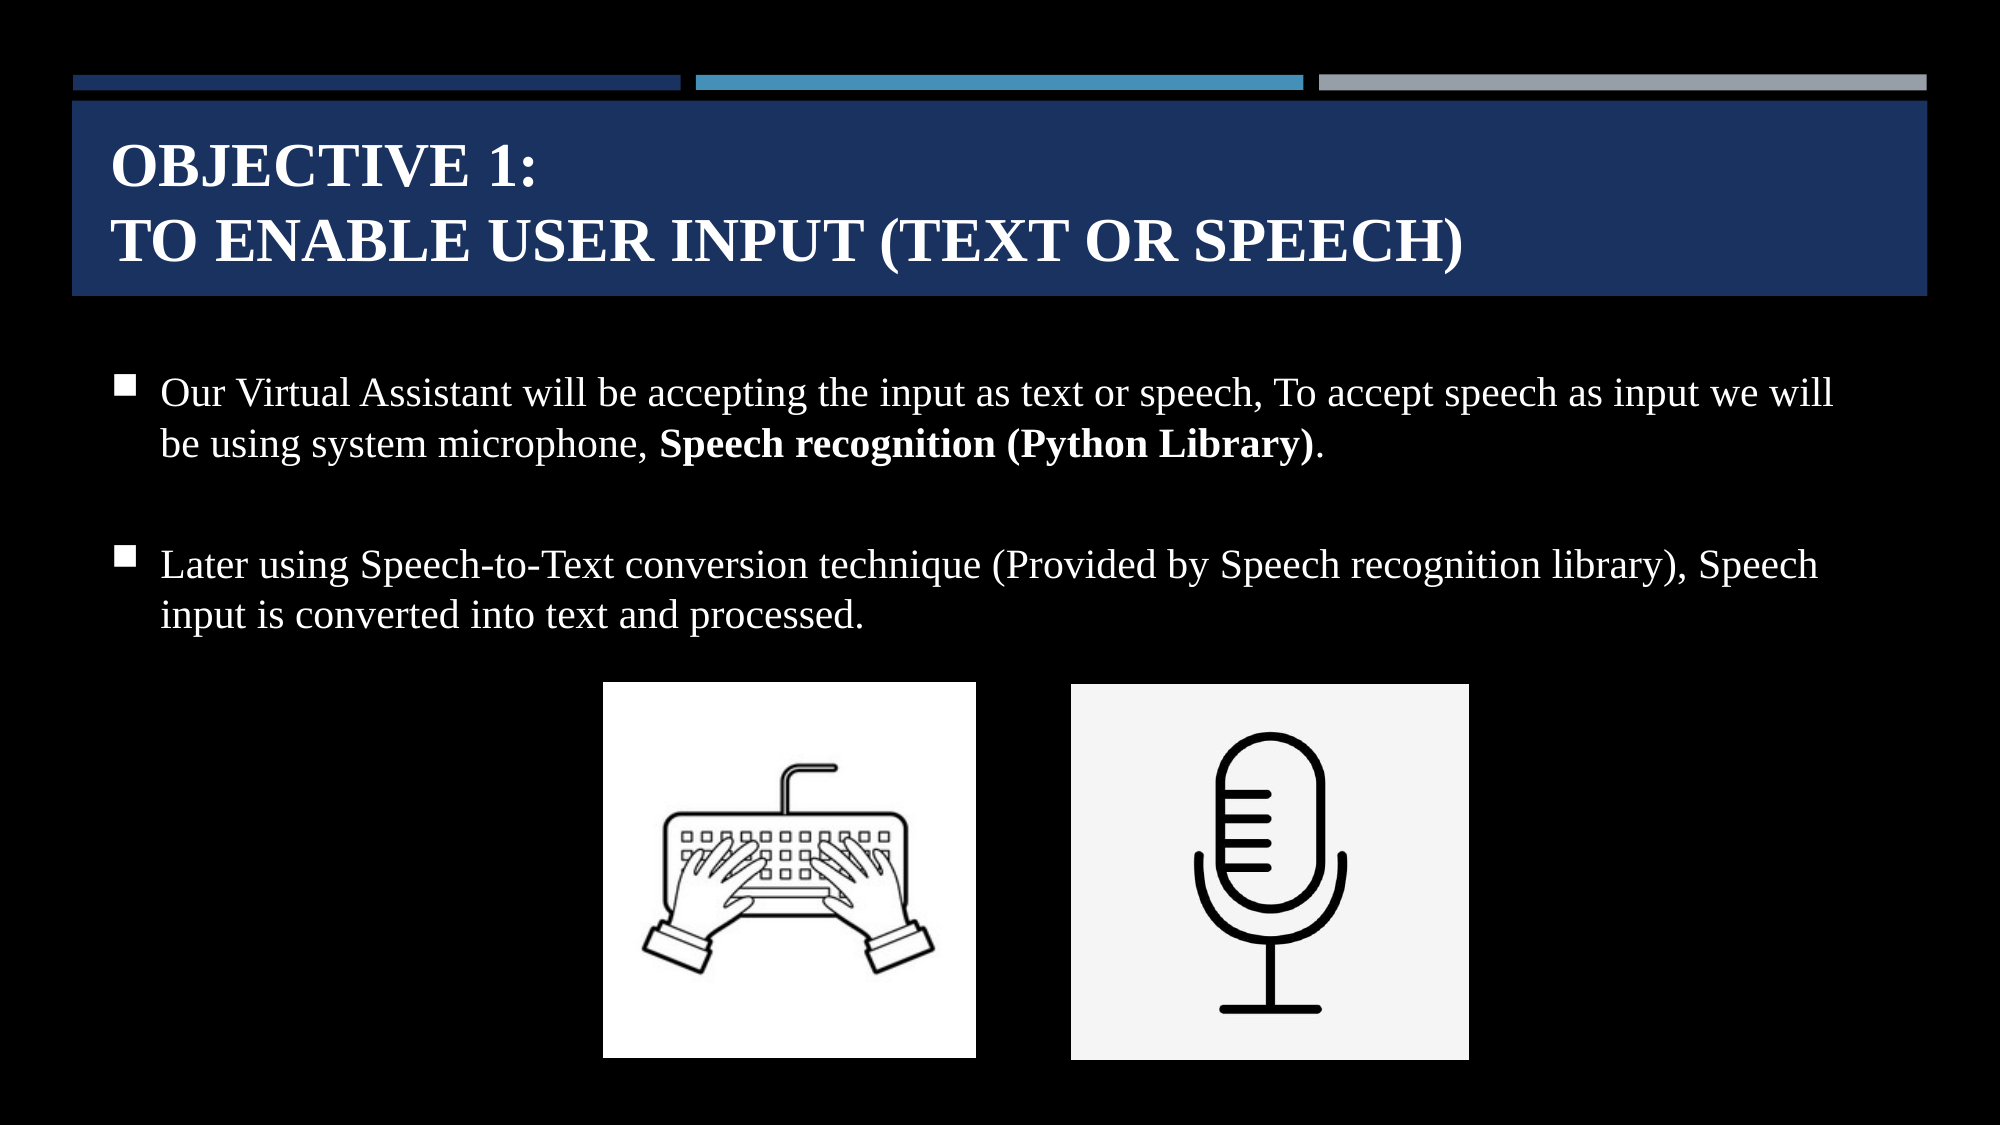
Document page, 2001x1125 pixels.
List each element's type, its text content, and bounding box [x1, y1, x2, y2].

list Our Virtual Assistant will be accepting the input as text or speech, To accept speech as input we will be using system microphone, Speech recognition (Python Library). Later using Speech-to-Text conversion technique (Provided by Speech recognition library), Speech input is converted into text and processed. [95, 357, 1895, 681]
picture [603, 682, 977, 1059]
title OBJECTIVE 1: To enable user input (text or speech) [95, 122, 1905, 282]
picture [1071, 683, 1470, 1061]
